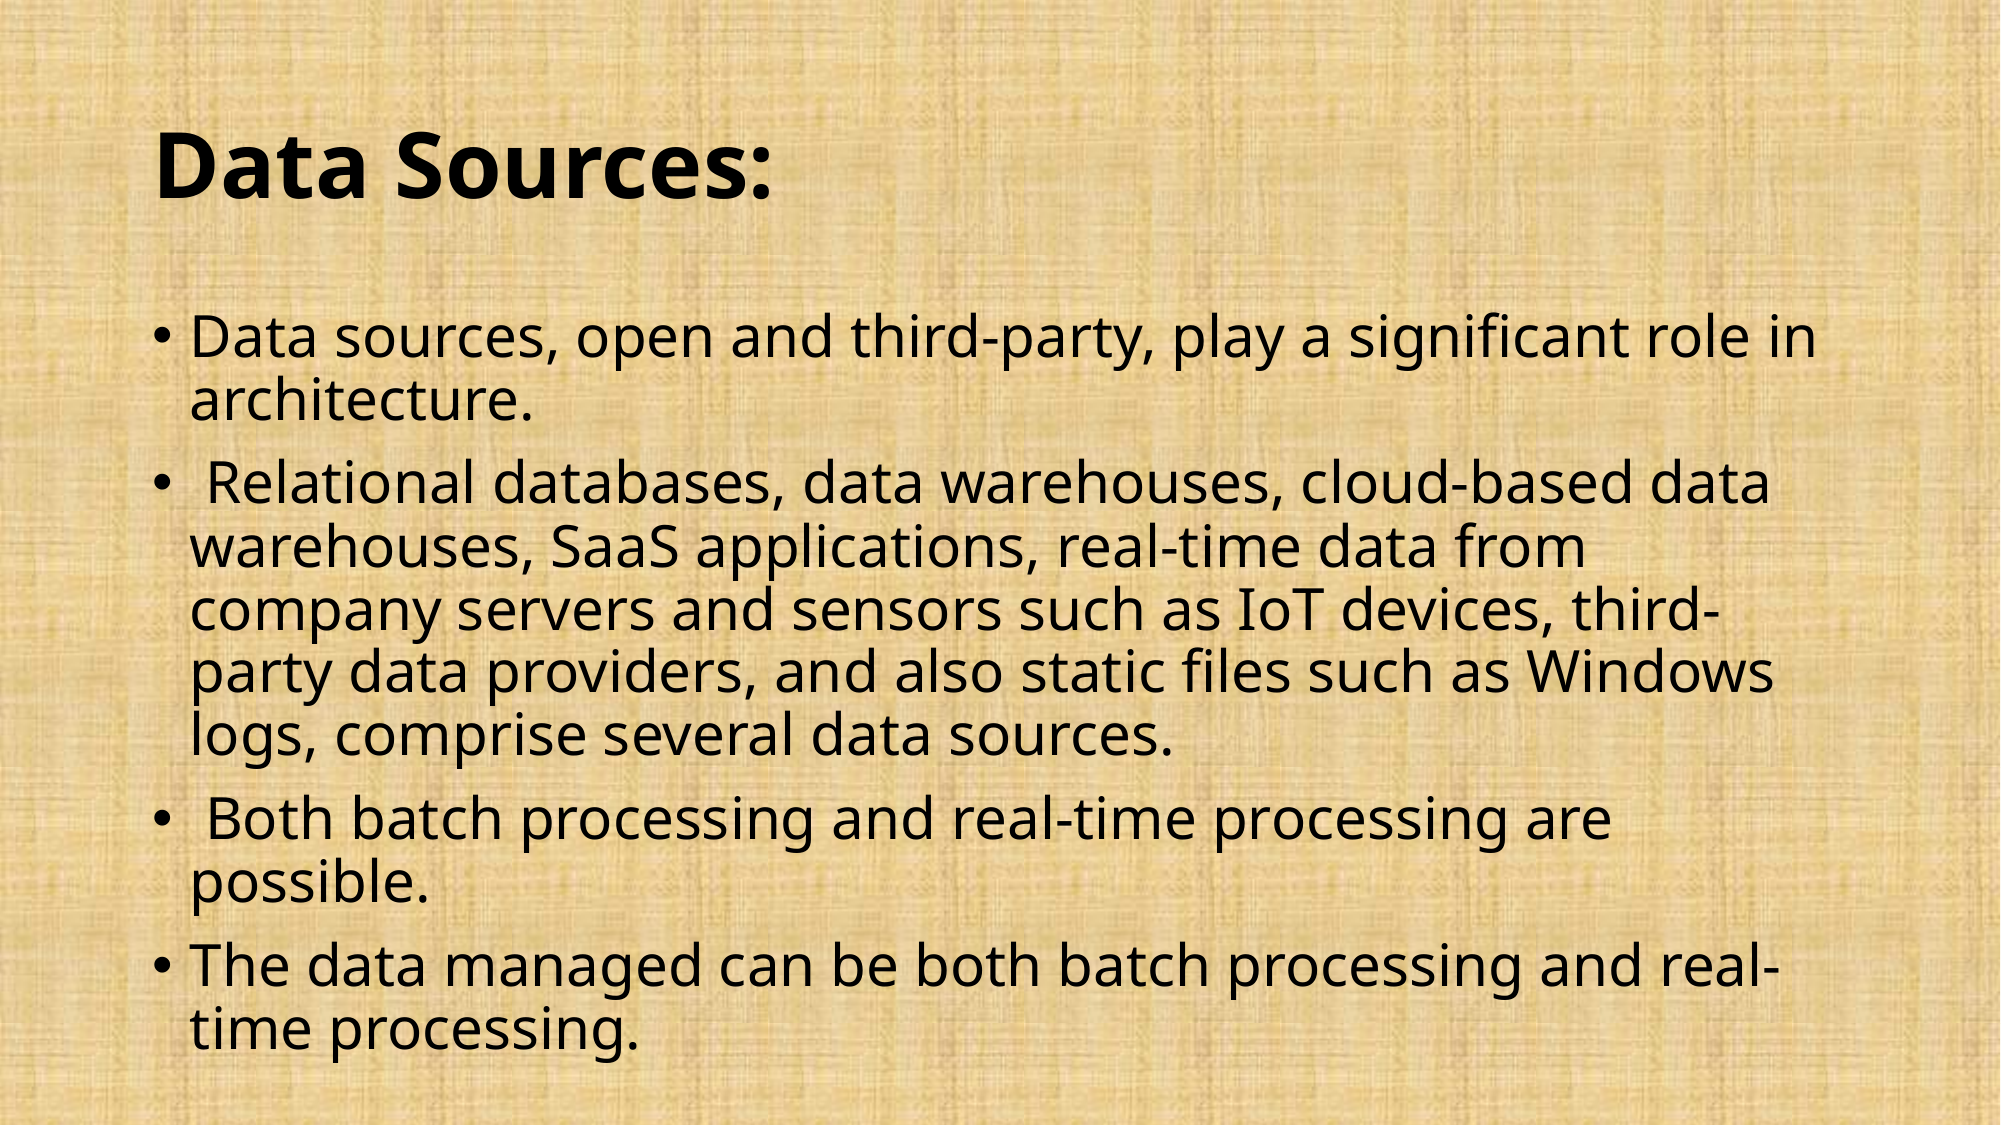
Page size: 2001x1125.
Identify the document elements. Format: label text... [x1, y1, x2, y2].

picture [0, 0, 2001, 1125]
list Data sources, open and third-party, play a significant role in architecture. Relational databases, data warehouses, cloud-based data warehouses, SaaS applications, real-time data from company servers and sensors such as IoT devices, third-party data providers, and also static files such as Windows logs, comprise several data sources. Both batch processing and real-time processing are possible. The data managed can be both batch processing and real-time processing. [137, 299, 1863, 1014]
title Data Sources: [137, 59, 1863, 278]
